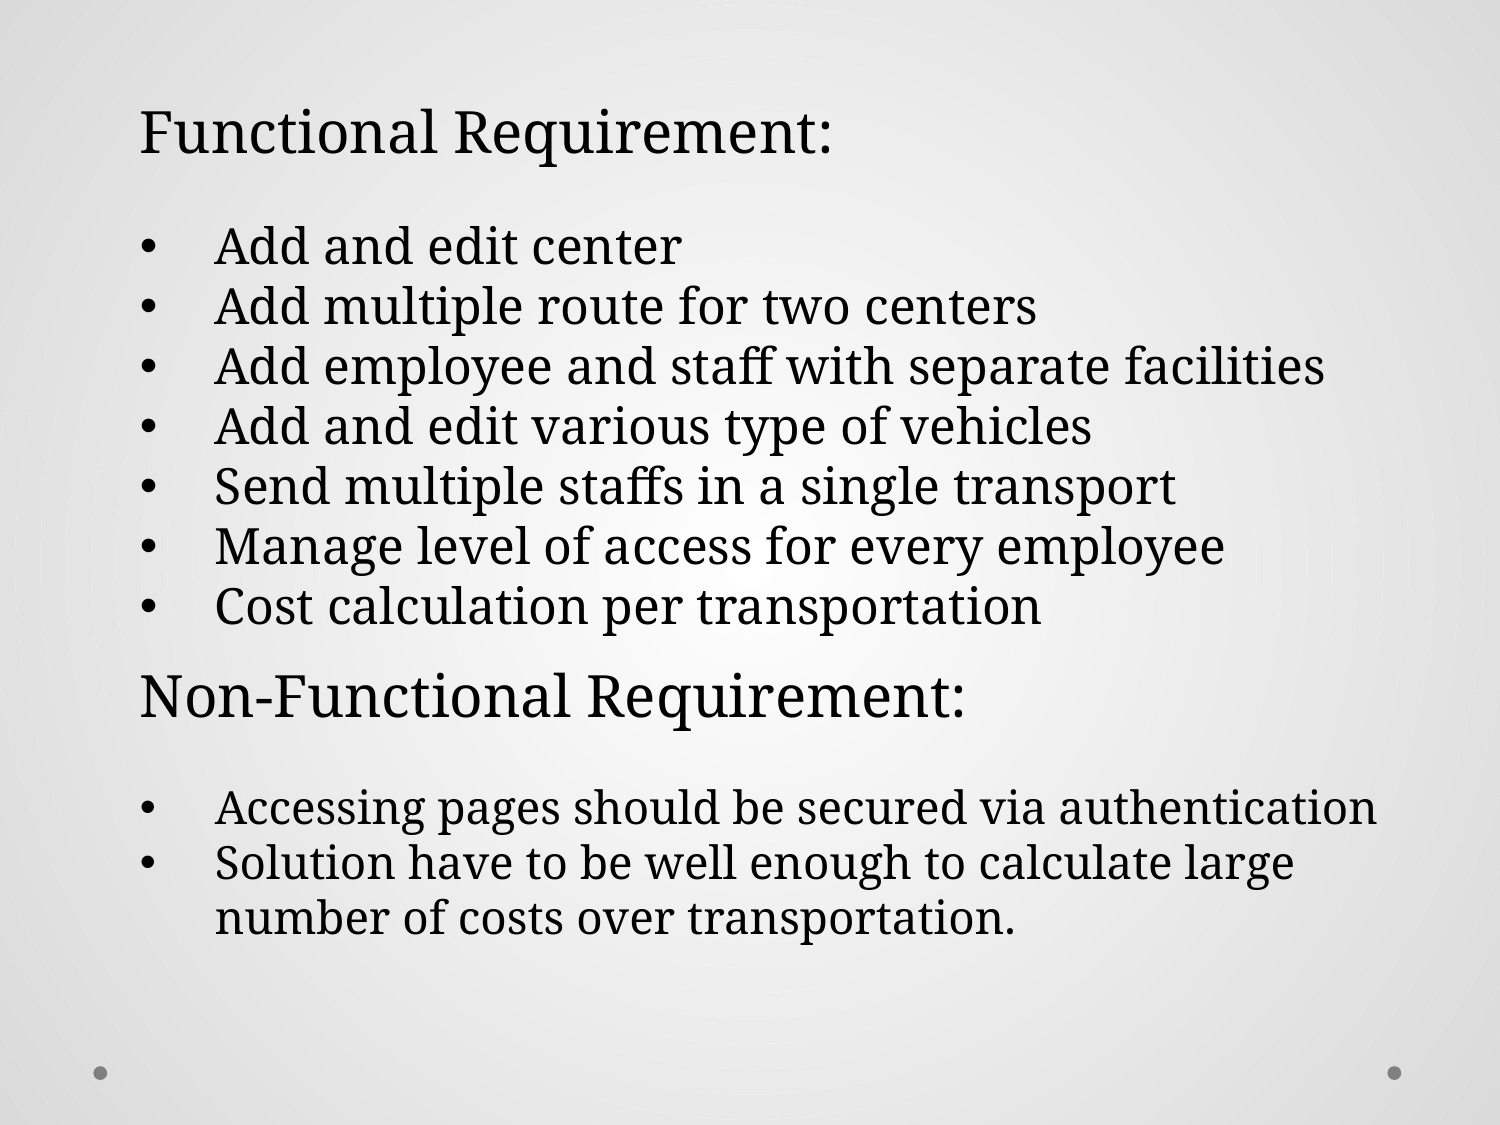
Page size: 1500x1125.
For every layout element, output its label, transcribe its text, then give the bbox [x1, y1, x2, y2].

text_box Functional Requirement: Add and edit center Add multiple route for two centers Add employee and staff with separate facilities Add and edit various type of vehicles Send multiple staffs in a single transport Manage level of access for every employee Cost calculation per transportation [124, 87, 1413, 643]
text_box Non-Functional Requirement: Accessing pages should be secured via authentication Solution have to be well enough to calculate large number of costs over transportation. [124, 651, 1413, 951]
